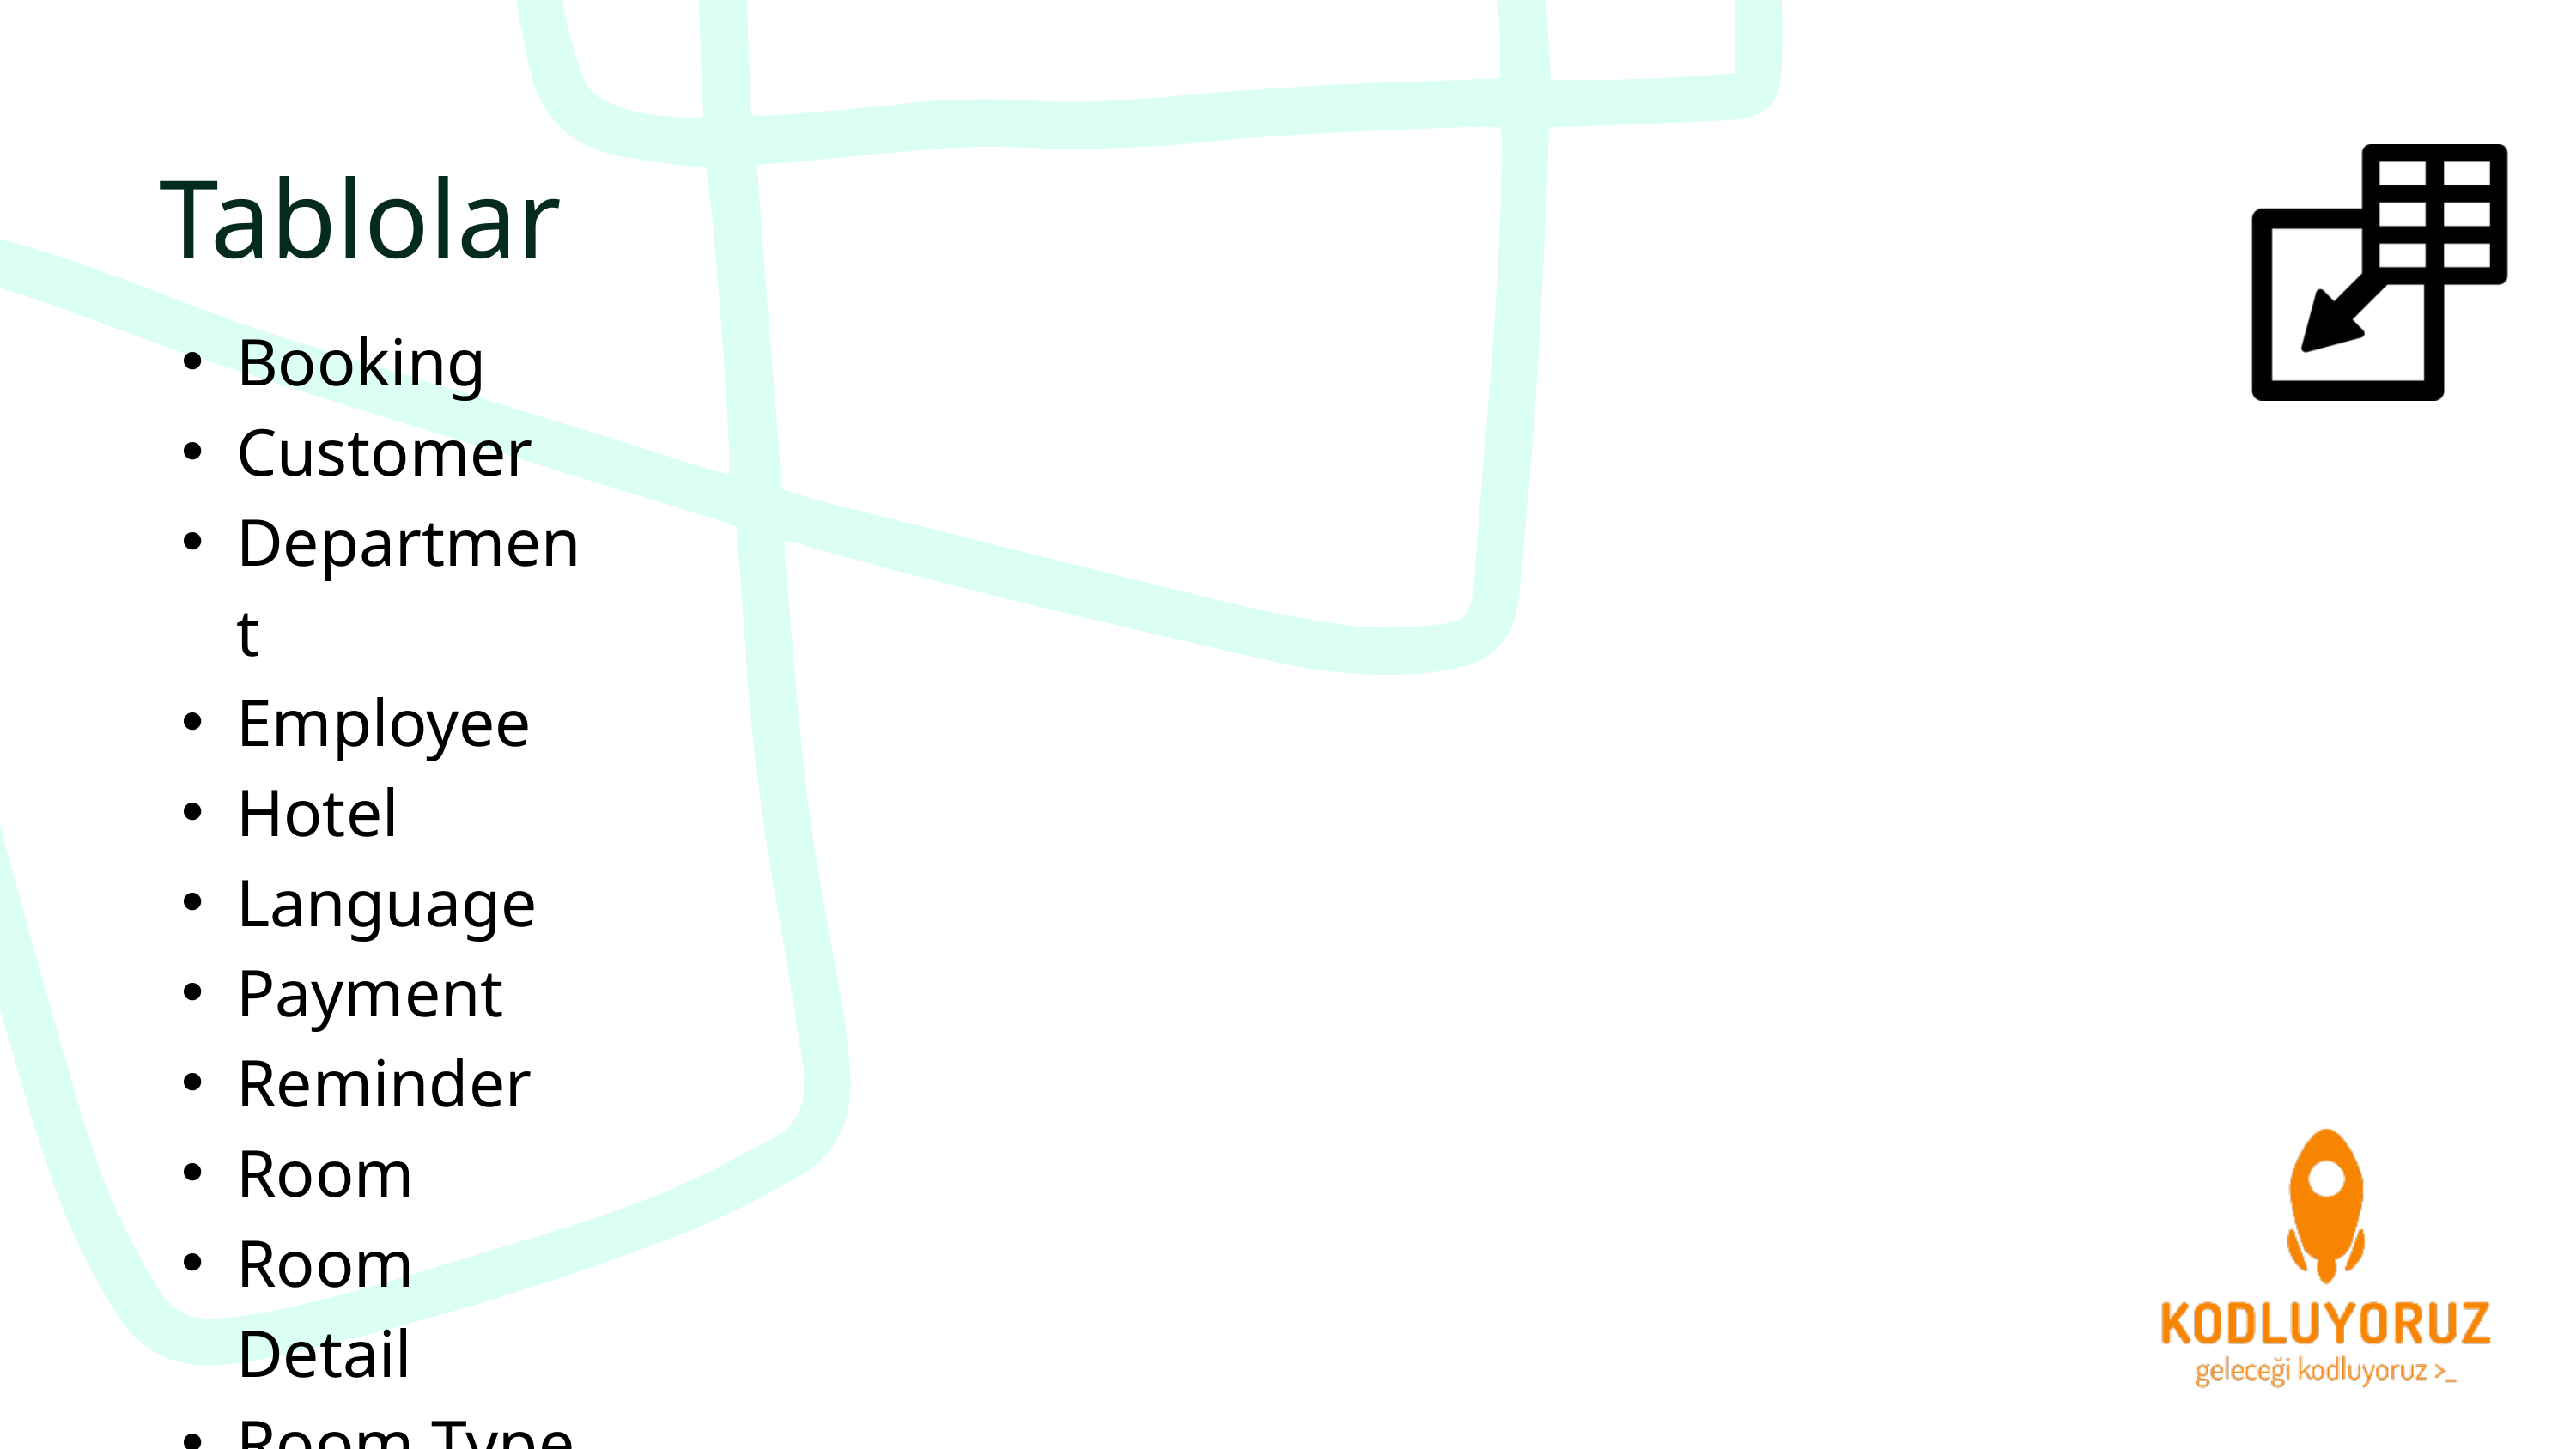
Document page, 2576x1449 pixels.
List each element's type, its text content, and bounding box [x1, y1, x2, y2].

text_box Booking Customer Department Employee Hotel Language Payment Reminder Room Room Detail Room Type Services [126, 1397, 595, 1449]
picture [0, 0, 1771, 1391]
picture [2251, 144, 2508, 401]
picture [2080, 1022, 2576, 1449]
